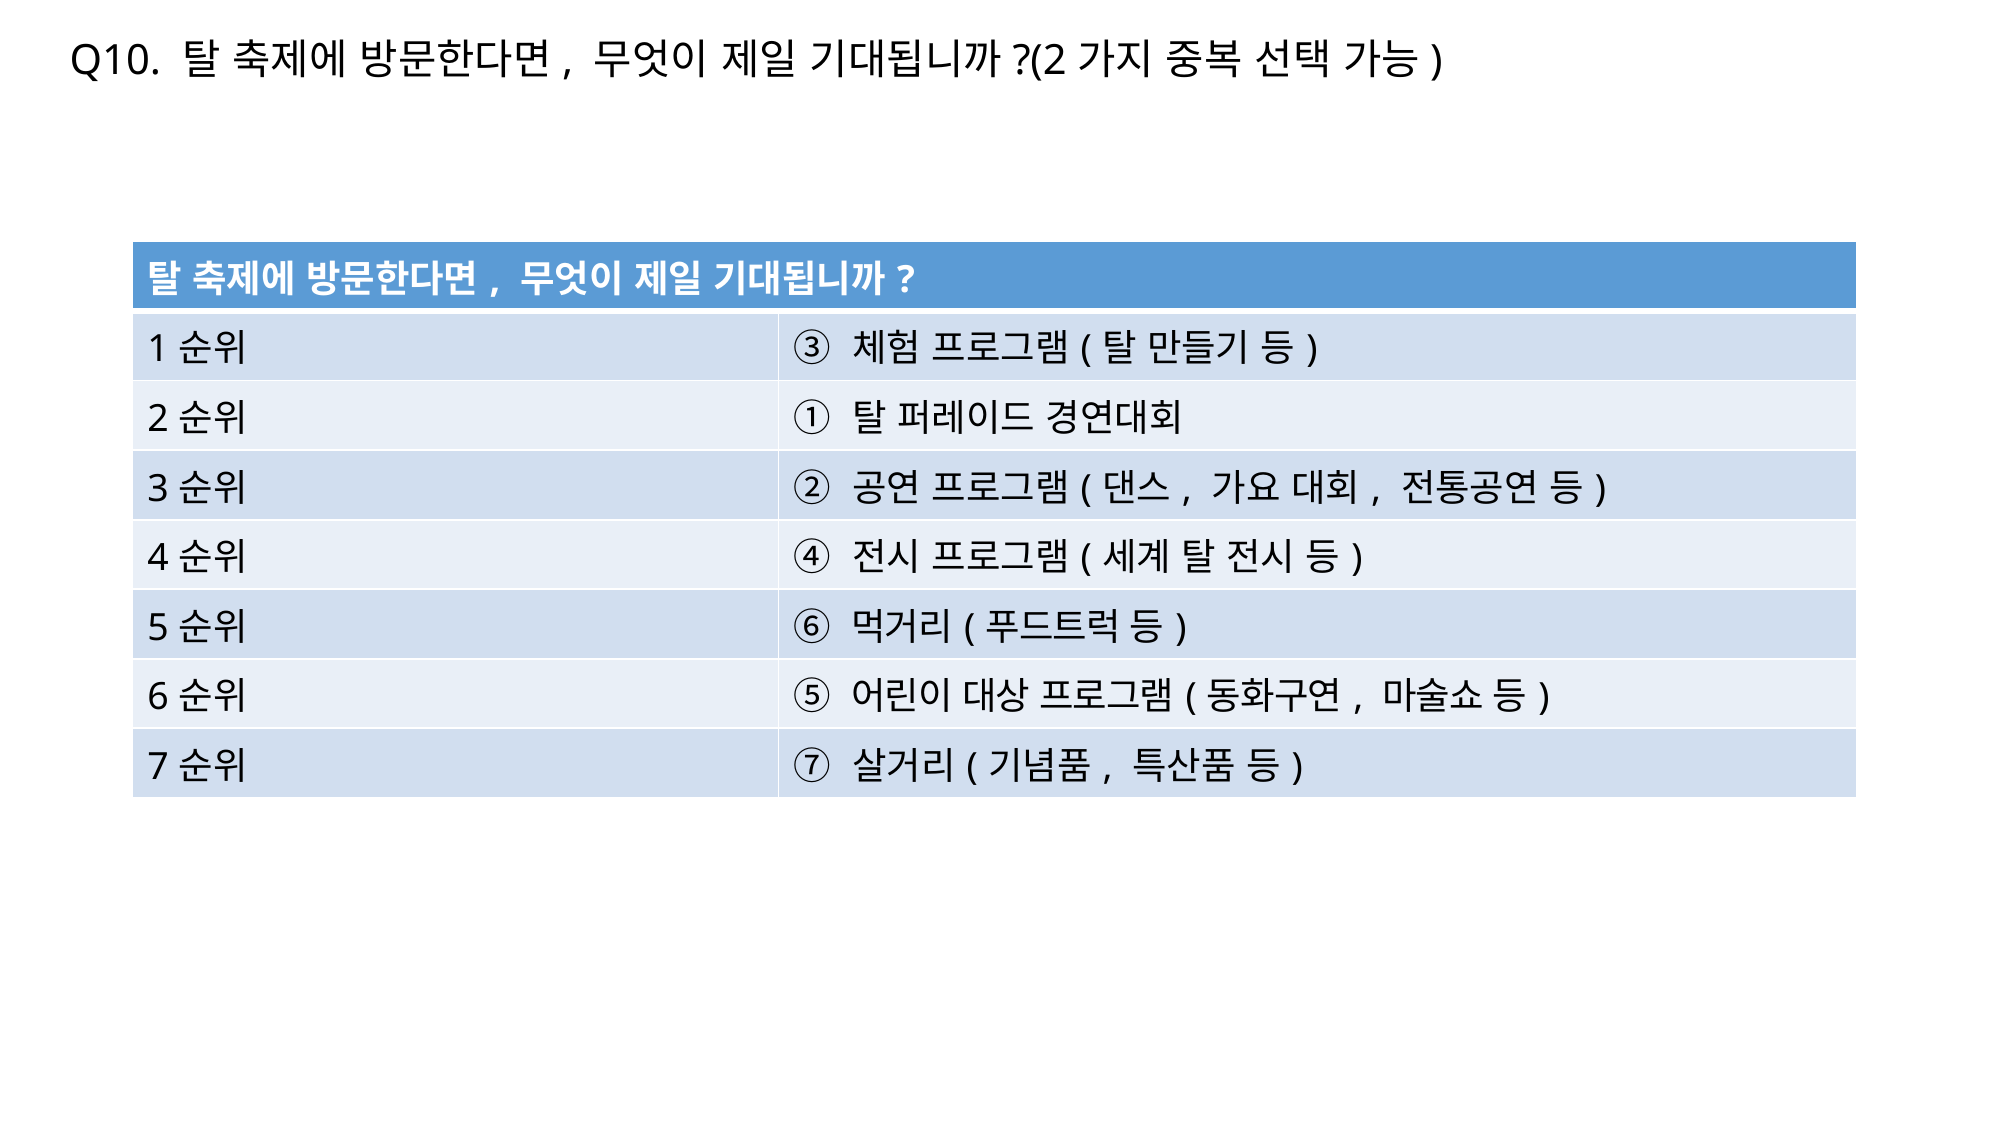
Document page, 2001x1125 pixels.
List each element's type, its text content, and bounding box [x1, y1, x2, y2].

table_cell ② 공연 프로그램(댄스, 가요 대회, 전통공연 등) [779, 451, 1856, 519]
table_cell ④ 전시 프로그램(세계 탈 전시 등) [779, 521, 1856, 588]
table_cell 6순위 [133, 660, 778, 727]
table_cell 5순위 [133, 590, 778, 658]
table_cell 2순위 [133, 381, 778, 449]
table_header 탈 축제에 방문한다면, 무엇이 제일 기대됩니까? [133, 242, 1856, 308]
table_cell 1순위 [133, 314, 778, 380]
table_cell 4순위 [133, 521, 778, 588]
table_cell ⑦ 살거리(기념품, 특산품 등) [779, 729, 1856, 797]
table_cell ⑥ 먹거리(푸드트럭 등) [779, 590, 1856, 658]
table_cell 3순위 [133, 451, 778, 519]
table_cell 7순위 [133, 729, 778, 797]
table_cell ⑤ 어린이 대상 프로그램(동화구연, 마술쇼 등) [779, 660, 1856, 727]
text_box Q10. 탈 축제에 방문한다면, 무엇이 제일 기대됩니까?(2가지 중복 선택 가능) [54, 25, 1458, 91]
table_cell ① 탈 퍼레이드 경연대회 [779, 381, 1856, 449]
table_cell ③ 체험 프로그램(탈 만들기 등) [779, 314, 1856, 380]
